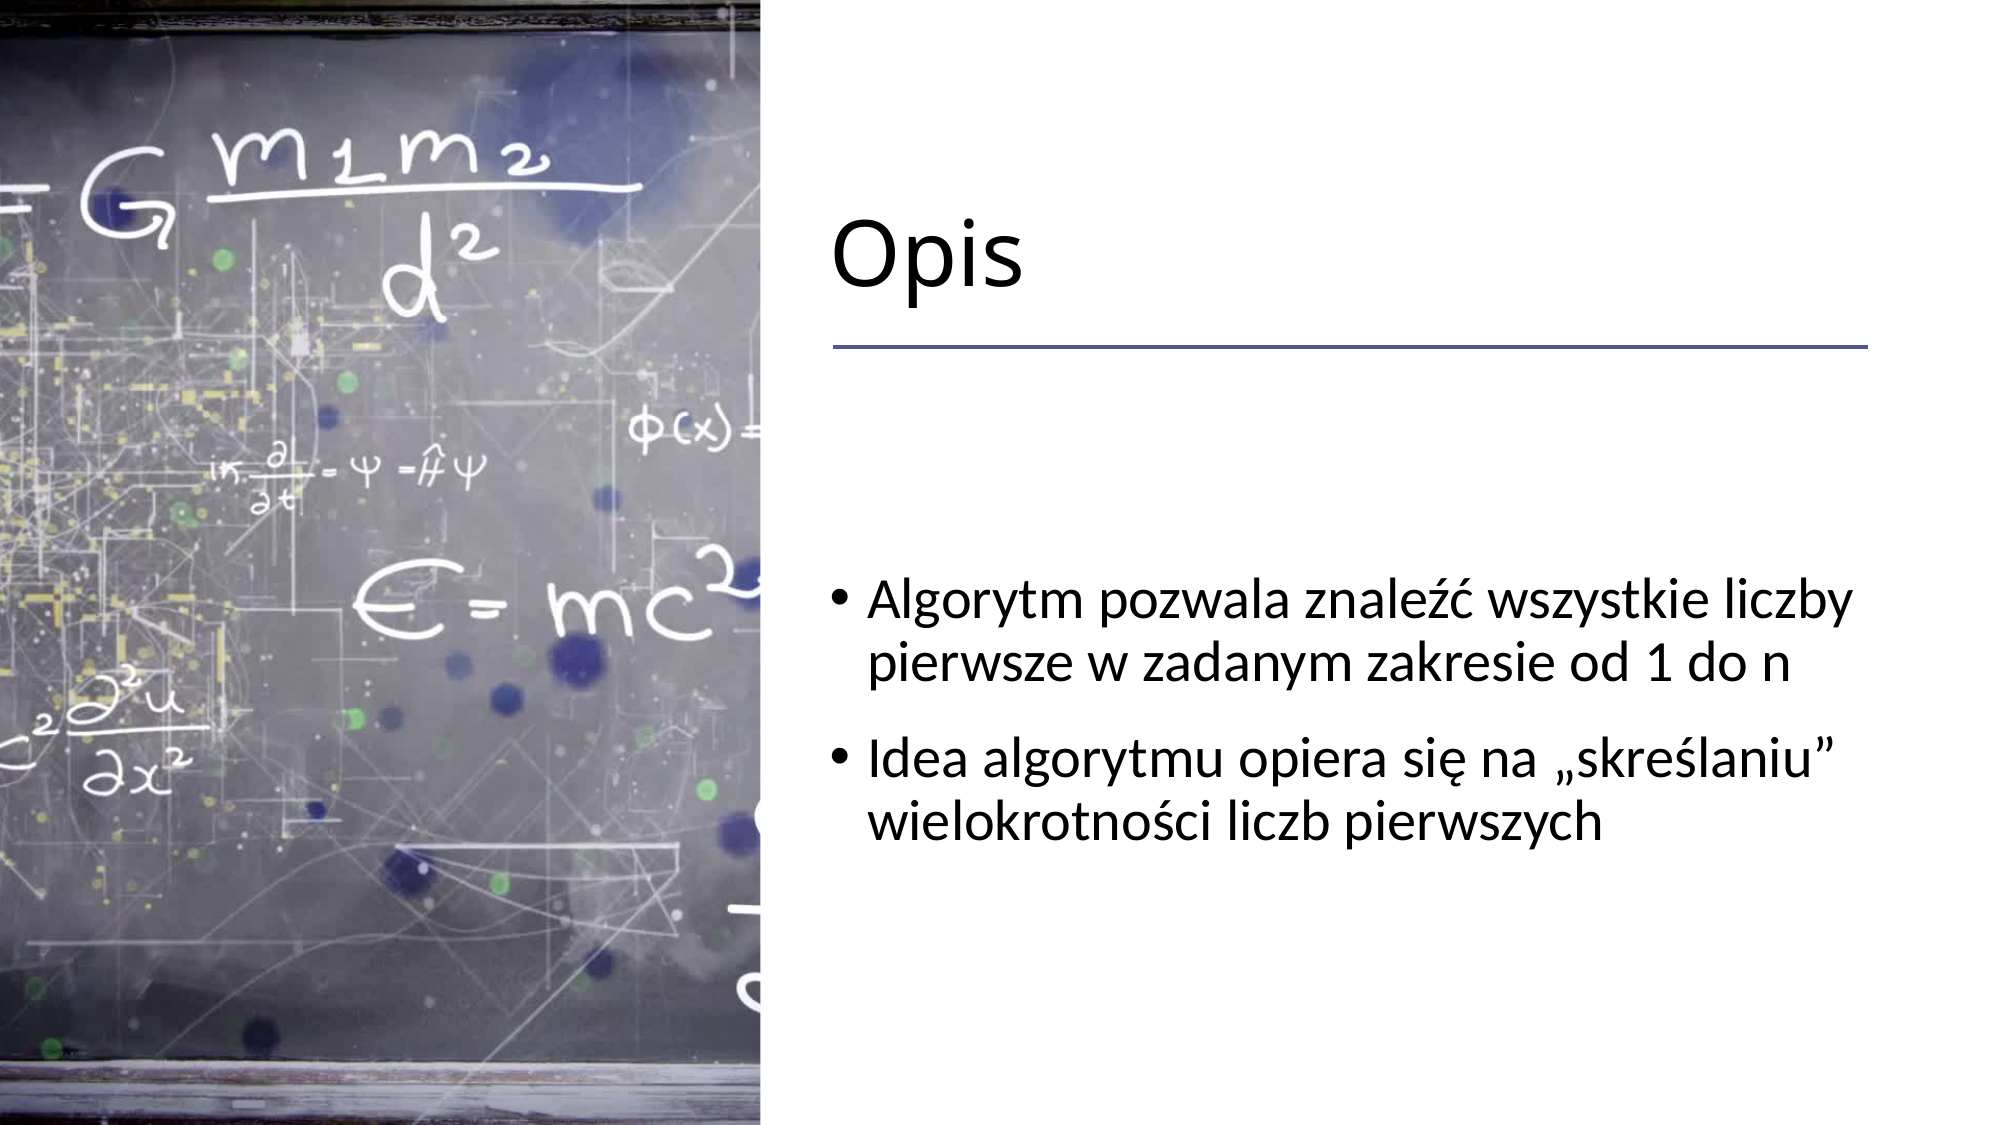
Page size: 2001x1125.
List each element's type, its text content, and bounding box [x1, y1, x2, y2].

list Algorytm pozwala znaleźć wszystkie liczby pierwsze w zadanym zakresie od 1 do n Idea algorytmu opiera się na „skreślaniu” wielokrotności liczb pierwszych [814, 399, 1895, 1021]
picture [0, 0, 761, 1125]
title Opis [814, 103, 1895, 315]
